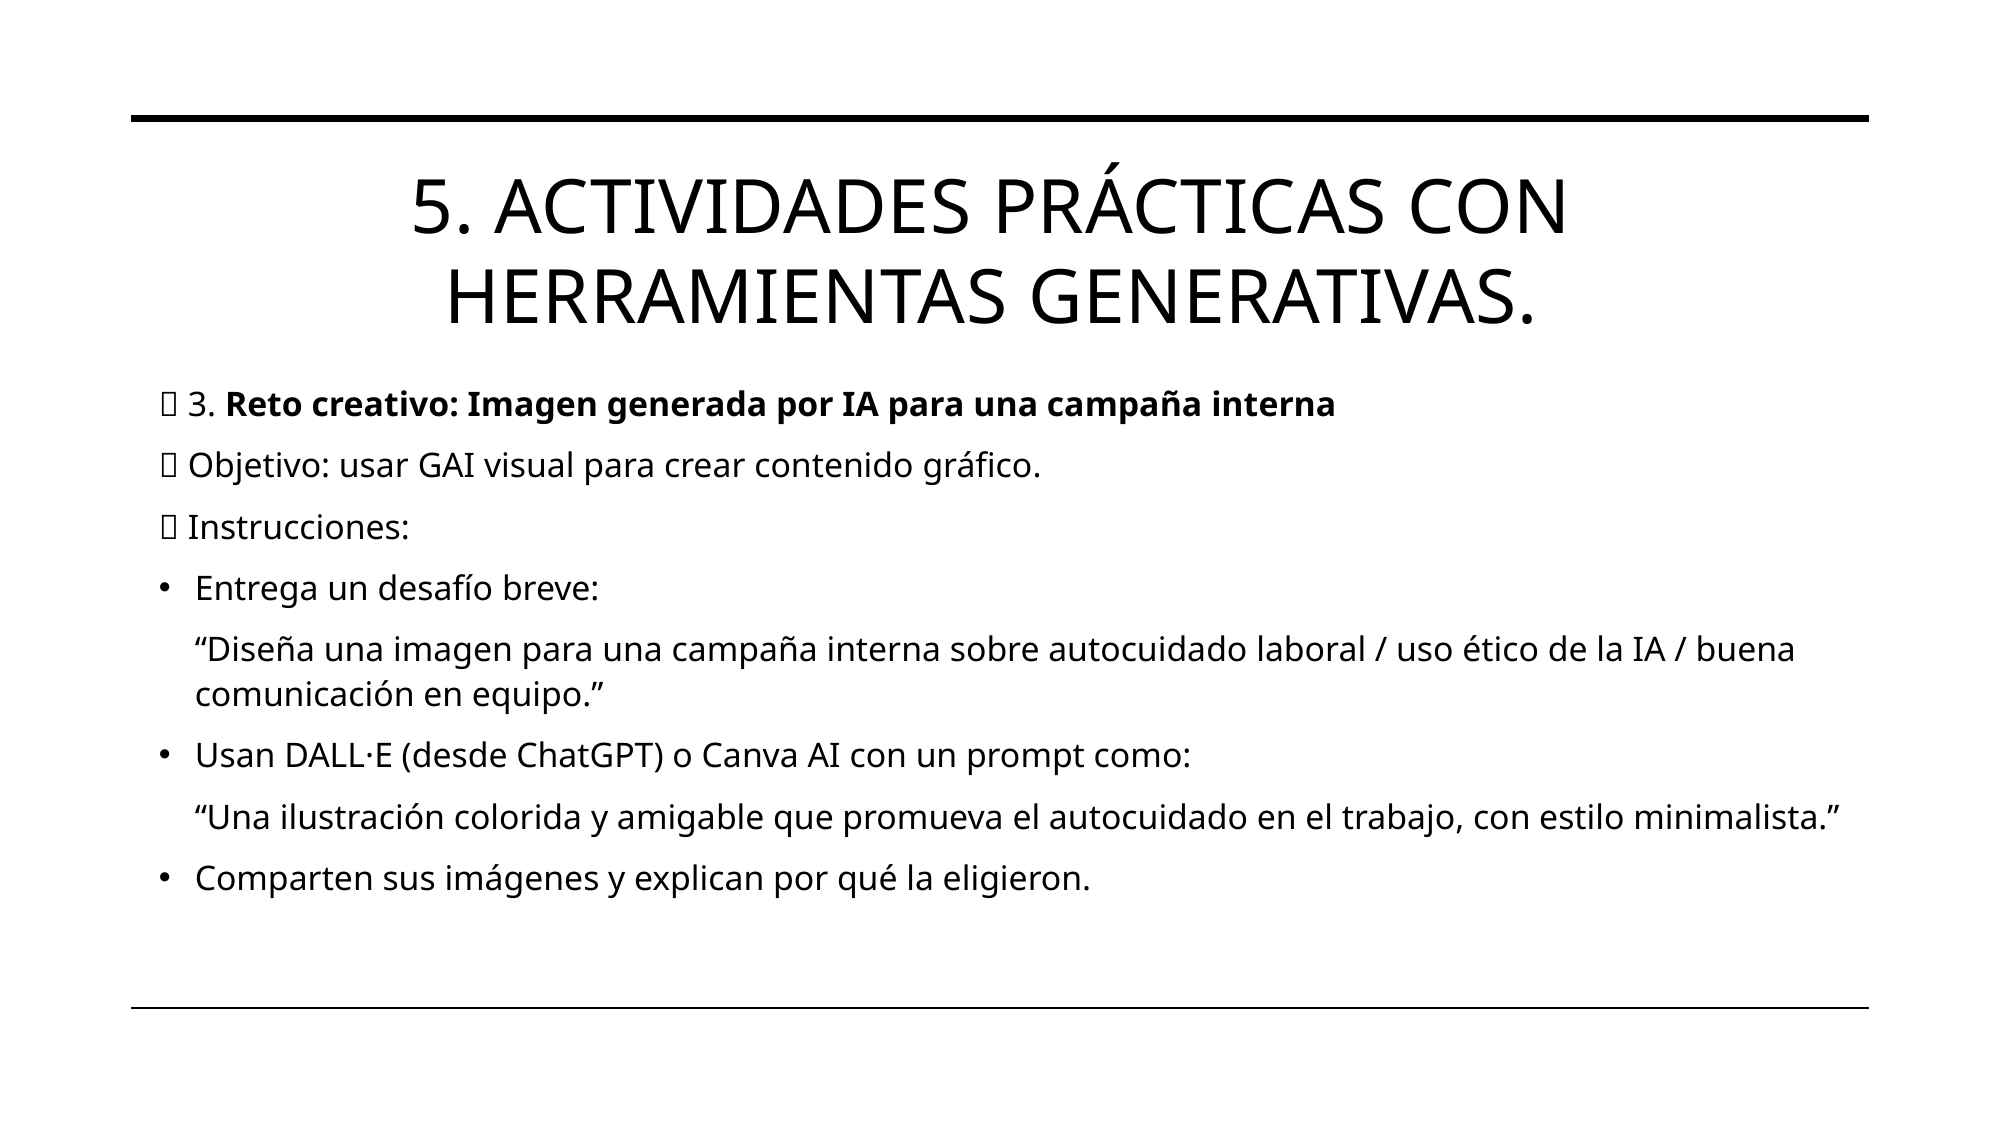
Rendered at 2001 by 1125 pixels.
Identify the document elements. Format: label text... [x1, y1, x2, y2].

list 🎨 3. Reto creativo: Imagen generada por IA para una campaña interna 🎯 Objetivo: usar GAI visual para crear contenido gráfico. 🧭 Instrucciones: Entrega un desafío breve: “Diseña una imagen para una campaña interna sobre autocuidado laboral / uso ético de la IA / buena comunicación en equipo.” Usan DALL·E (desde ChatGPT) o Canva AI con un prompt como: “Una ilustración colorida y amigable que promueva el autocuidado en el trabajo, con estilo minimalista.” Comparten sus imágenes y explican por qué la eligieron. [143, 371, 1869, 954]
title 5. Actividades prácticas con herramientas generativas. [114, 151, 1869, 377]
